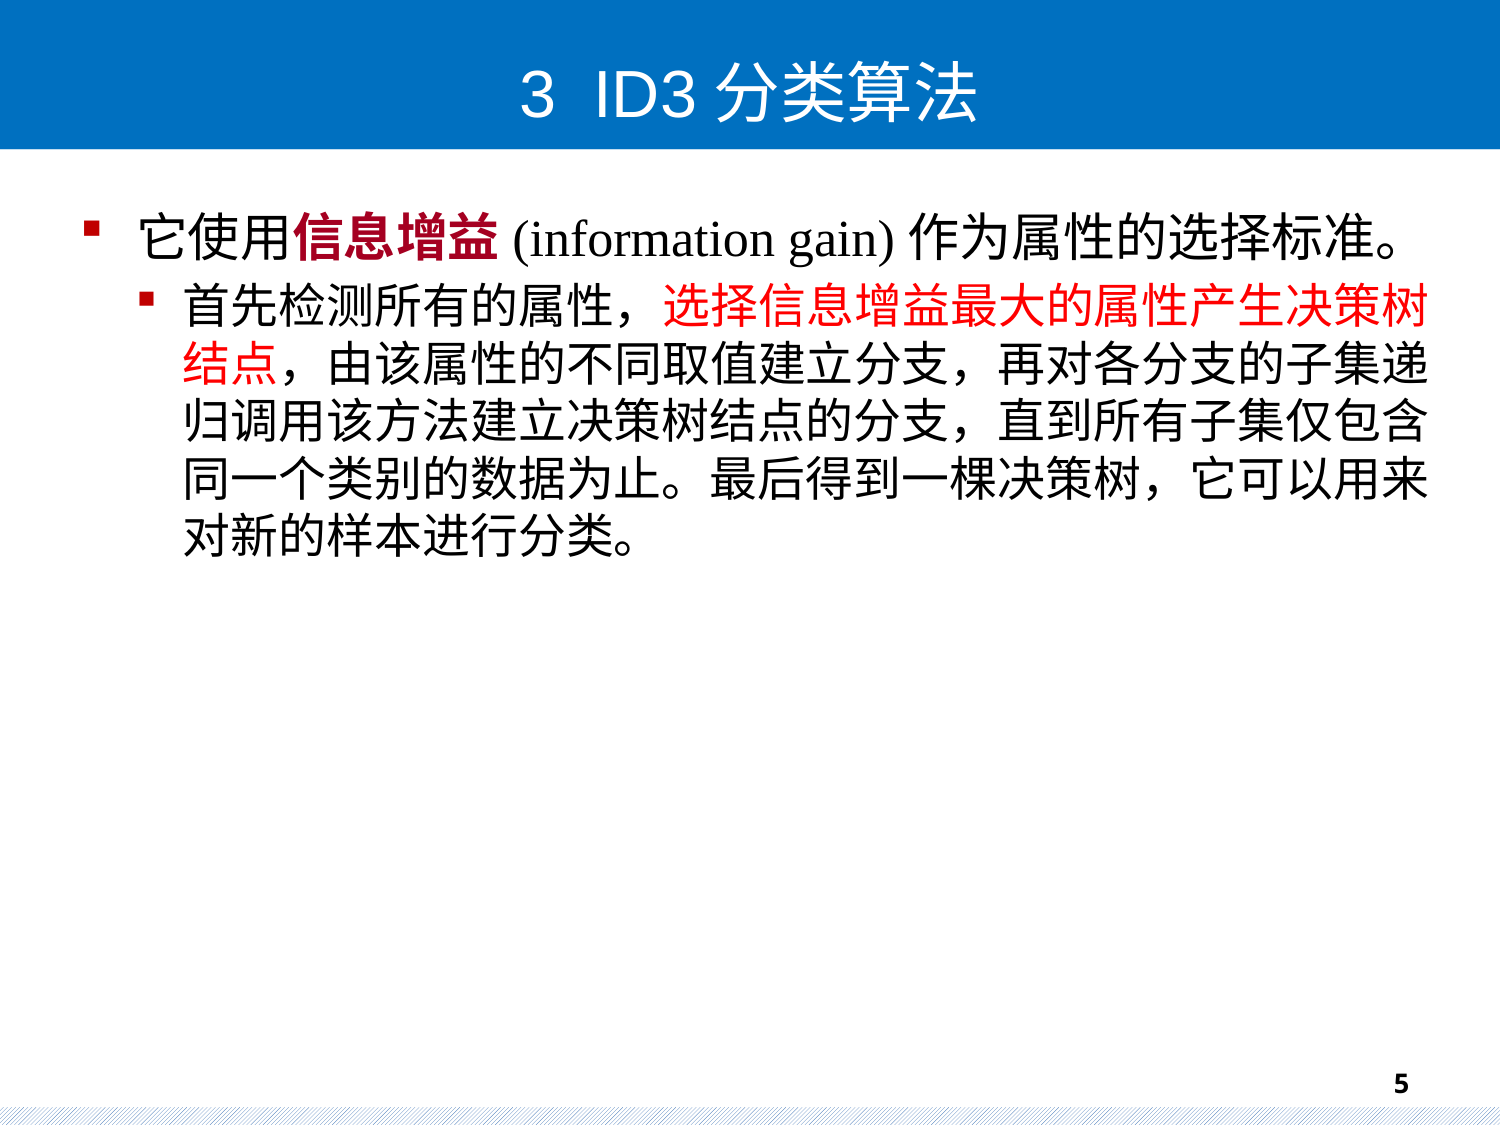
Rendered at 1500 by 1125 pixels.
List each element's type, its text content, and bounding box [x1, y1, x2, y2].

list 它使用信息增益(information gain)作为属性的选择标准。 首先检测所有的属性，选择信息增益最大的属性产生决策树结点，由该属性的不同取值建立分支，再对各分支的子集递归调用该方法建立决策树结点的分支，直到所有子集仅包含同一个类别的数据为止。最后得到一棵决策树，它可以用来对新的样本进行分类。 [64, 196, 1447, 1083]
title 3 ID3分类算法 [75, 19, 1425, 129]
